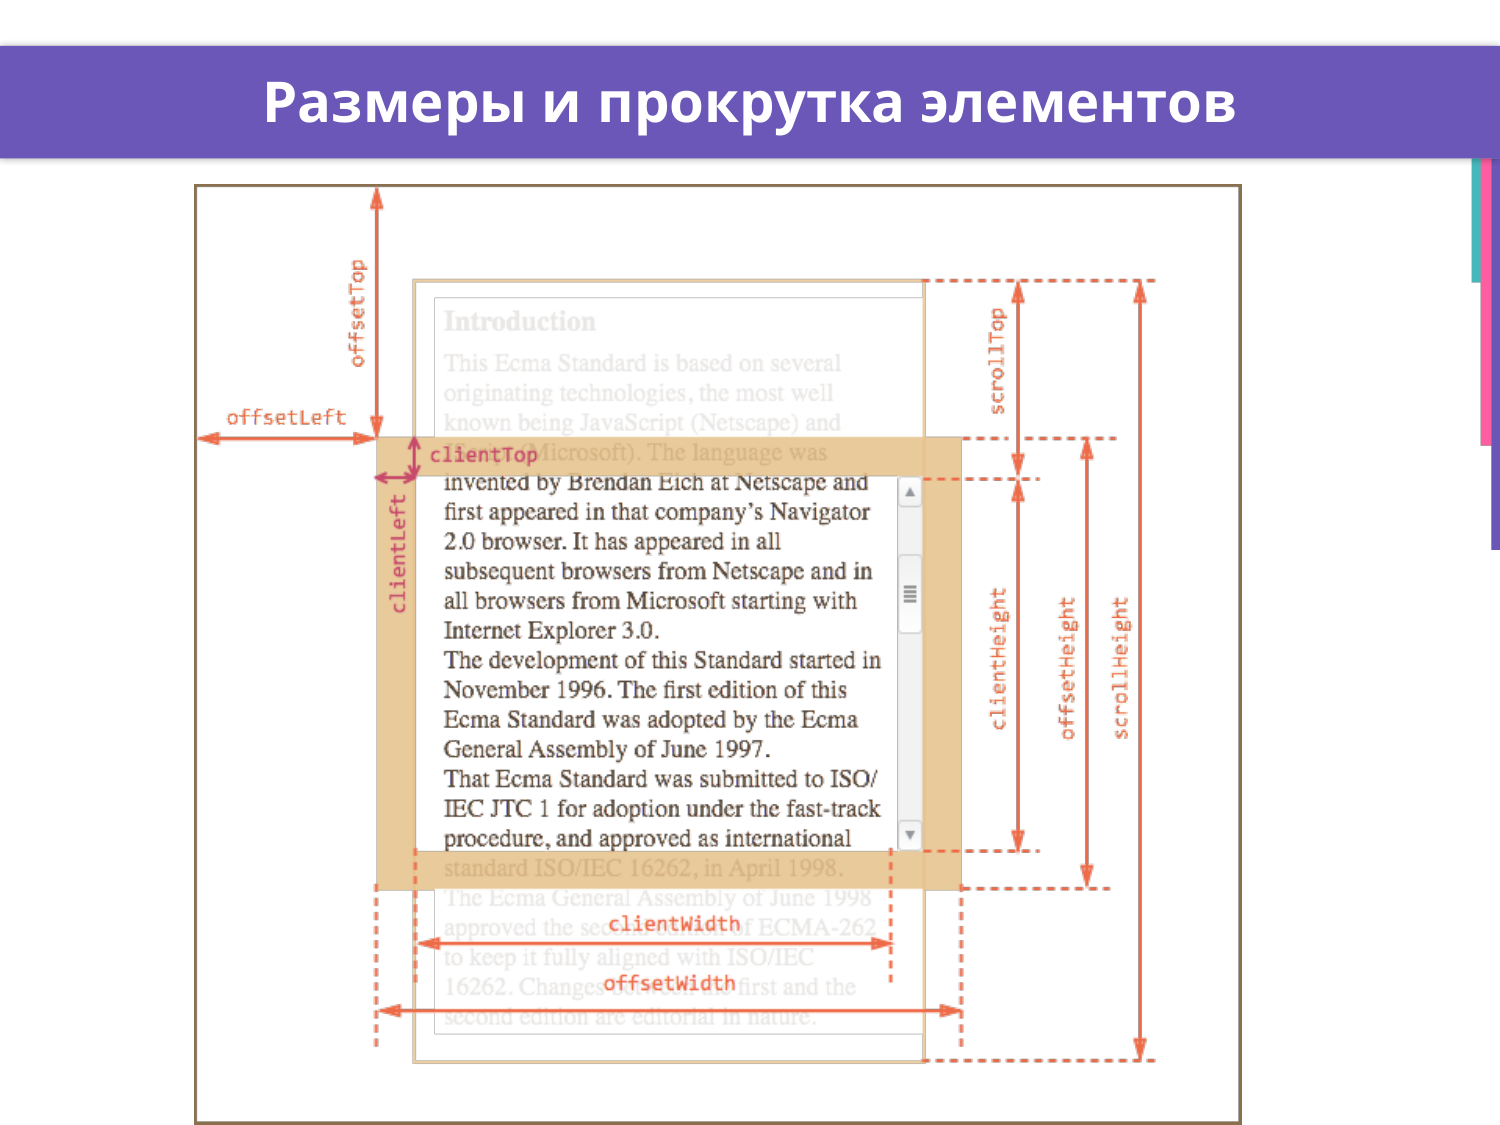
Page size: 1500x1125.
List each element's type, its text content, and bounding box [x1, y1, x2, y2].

picture [194, 184, 1242, 1125]
title Размеры и прокрутка элементов [75, 45, 1425, 154]
picture [1472, 159, 1500, 549]
